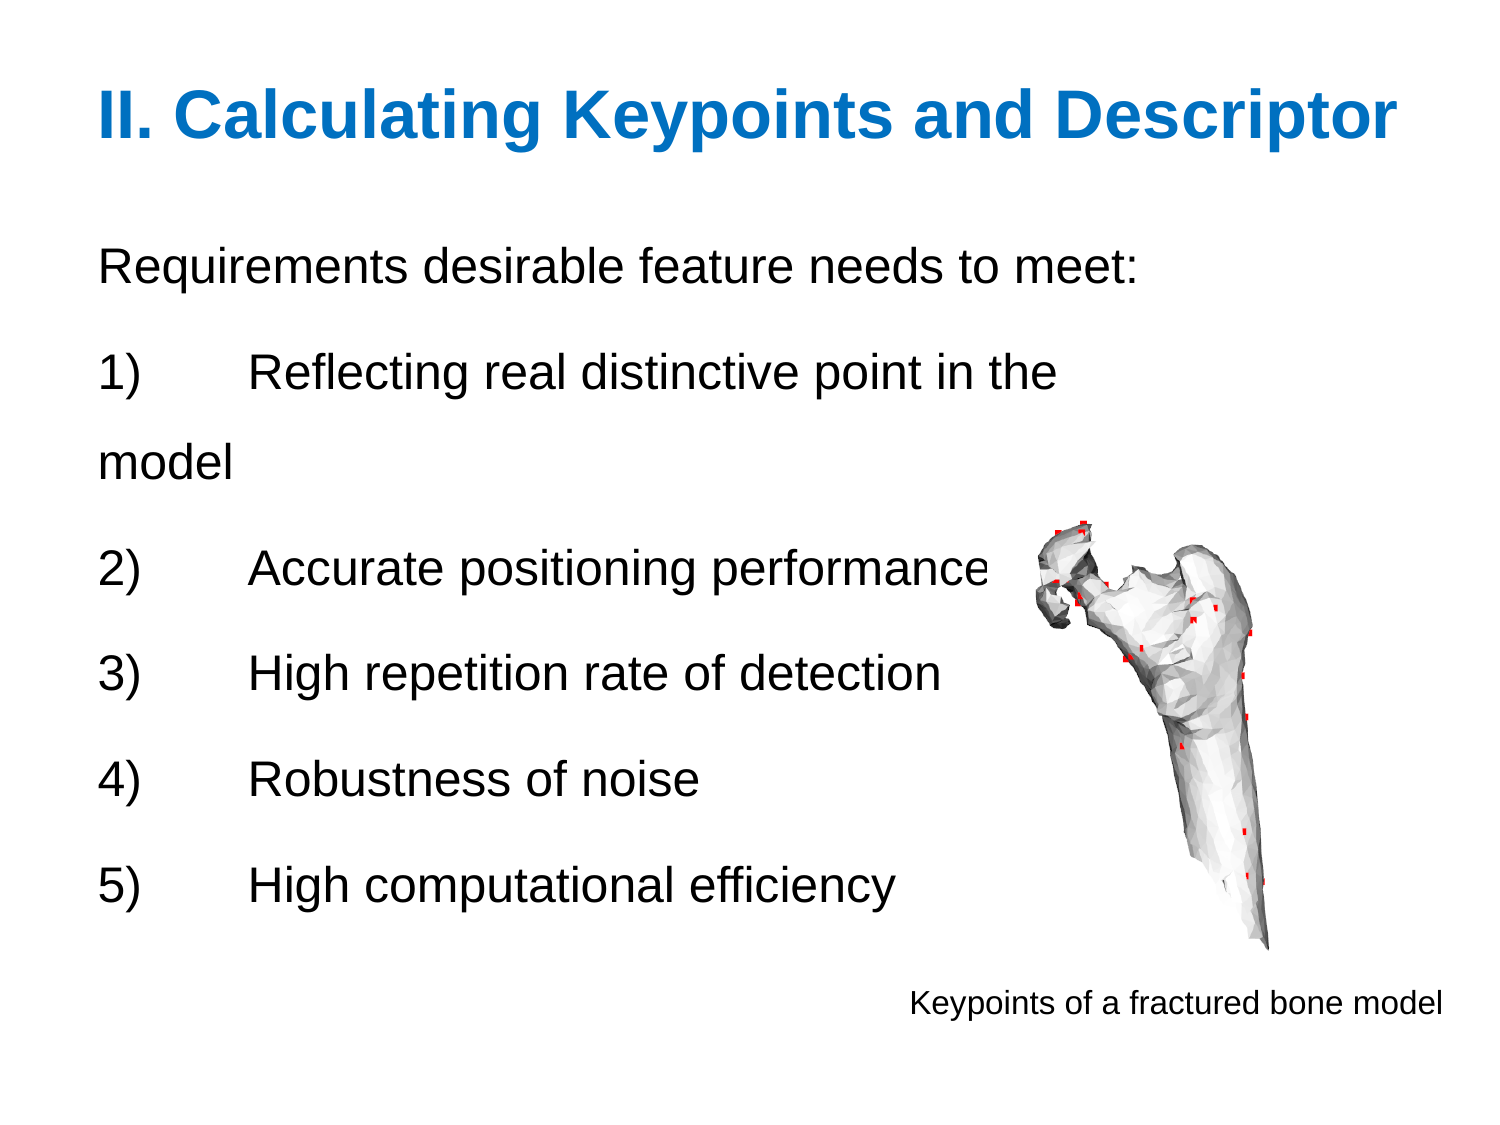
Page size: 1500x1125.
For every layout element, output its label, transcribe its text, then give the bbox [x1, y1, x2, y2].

list Requirements desirable feature needs to meet: 1) Reflecting real distinctive point in the model 2) Accurate positioning performance 3) High repetition rate of detection 4) Robustness of noise 5) High computational efficiency [82, 196, 1223, 1017]
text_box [876, 499, 1493, 1037]
title II. Calculating Keypoints and Descriptor [82, 59, 1418, 173]
